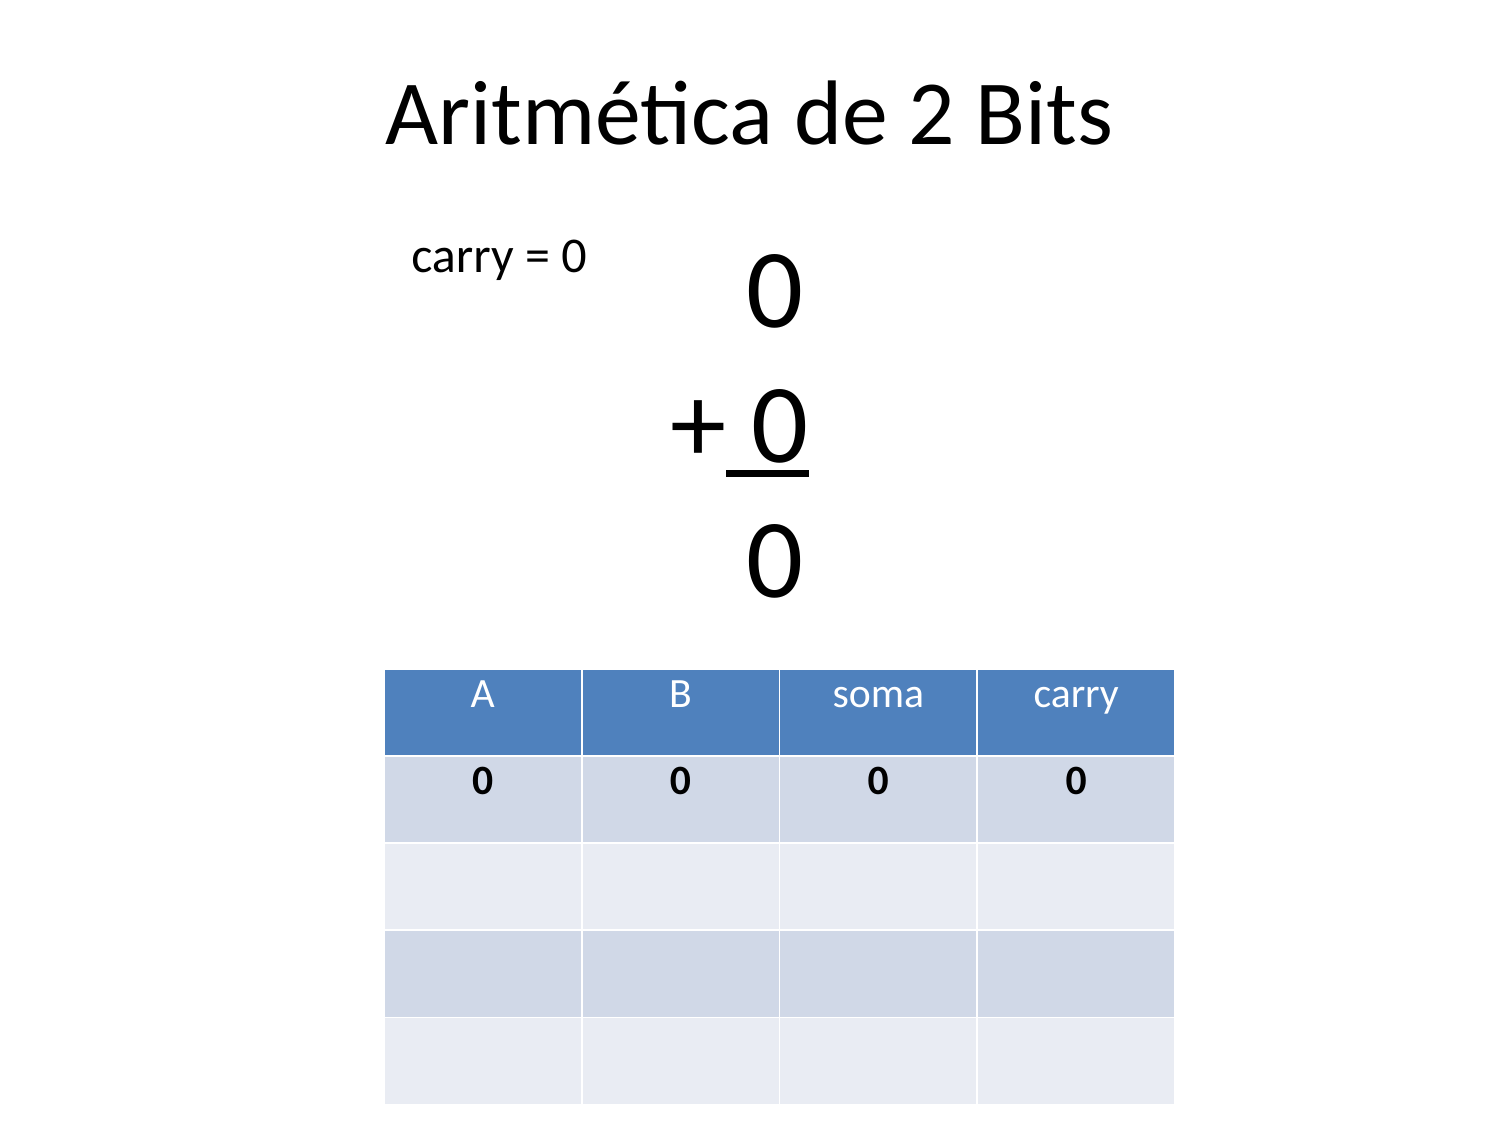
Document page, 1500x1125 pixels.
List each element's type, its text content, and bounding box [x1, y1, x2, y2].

table_header A [385, 670, 581, 755]
text_box Aritmética de 2 Bits [74, 45, 1425, 233]
table_cell [385, 1018, 581, 1104]
table_cell [780, 1018, 976, 1104]
table_cell 0 [385, 757, 581, 842]
table_cell [583, 1018, 779, 1104]
table_cell [583, 844, 779, 929]
table_cell [385, 844, 581, 929]
table_cell [385, 931, 581, 1017]
table_cell 0 [978, 757, 1174, 842]
text_box carry = 0 [396, 215, 602, 290]
table_header B [583, 670, 779, 755]
table_header soma [780, 670, 976, 755]
table_cell [583, 931, 779, 1017]
table_cell [978, 931, 1174, 1017]
table_cell [780, 844, 976, 929]
table_cell [978, 844, 1174, 929]
table_cell [780, 931, 976, 1017]
text_box 0 + 0 0 [655, 208, 928, 628]
table_cell [978, 1018, 1174, 1104]
table_cell 0 [780, 757, 976, 842]
table_header carry [978, 670, 1174, 755]
table_cell 0 [583, 757, 779, 842]
